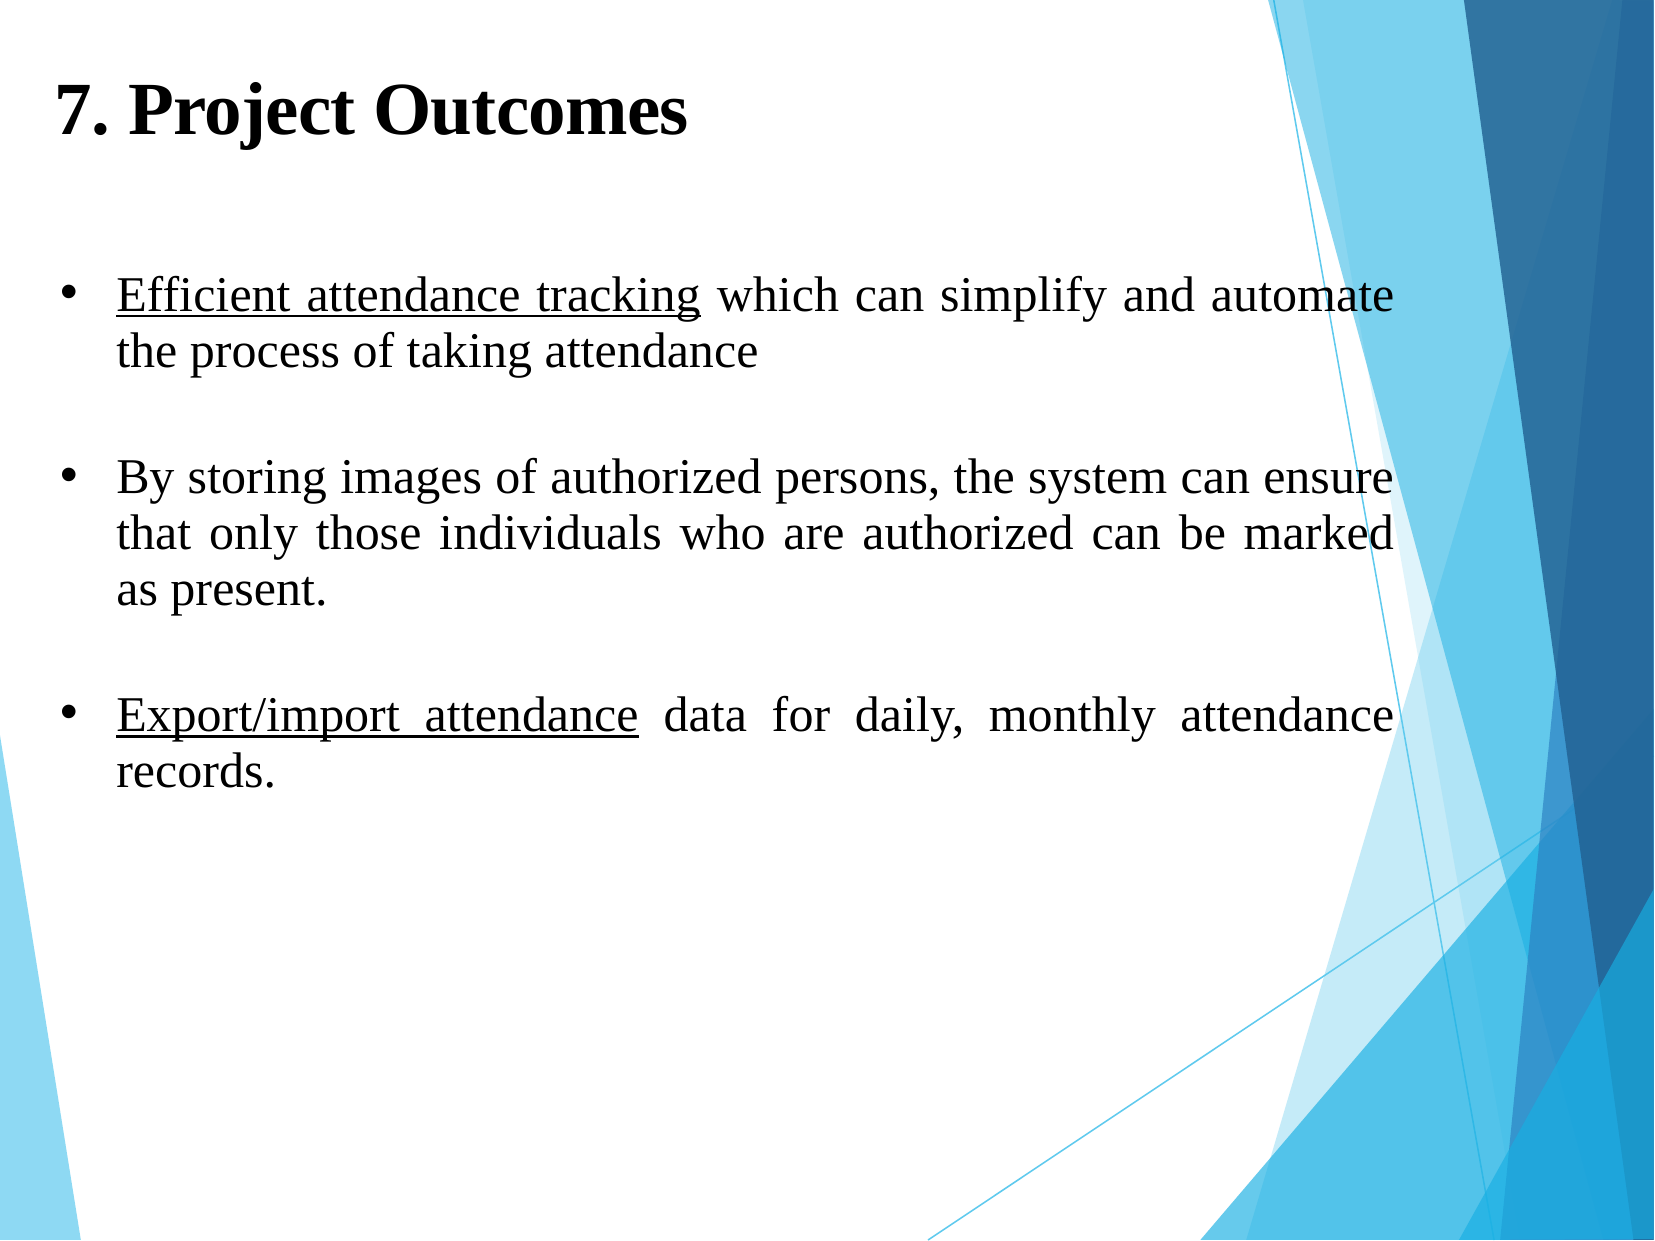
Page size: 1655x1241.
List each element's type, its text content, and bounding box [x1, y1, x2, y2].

text_box Efficient attendance tracking which can simplify and automate the process of taking attendance By storing images of authorized persons, the system can ensure that only those individuals who are authorized can be marked as present. Export/import attendance data for daily, monthly attendance records. [58, 195, 1466, 1051]
title 7. Project Outcomes [52, 57, 755, 268]
